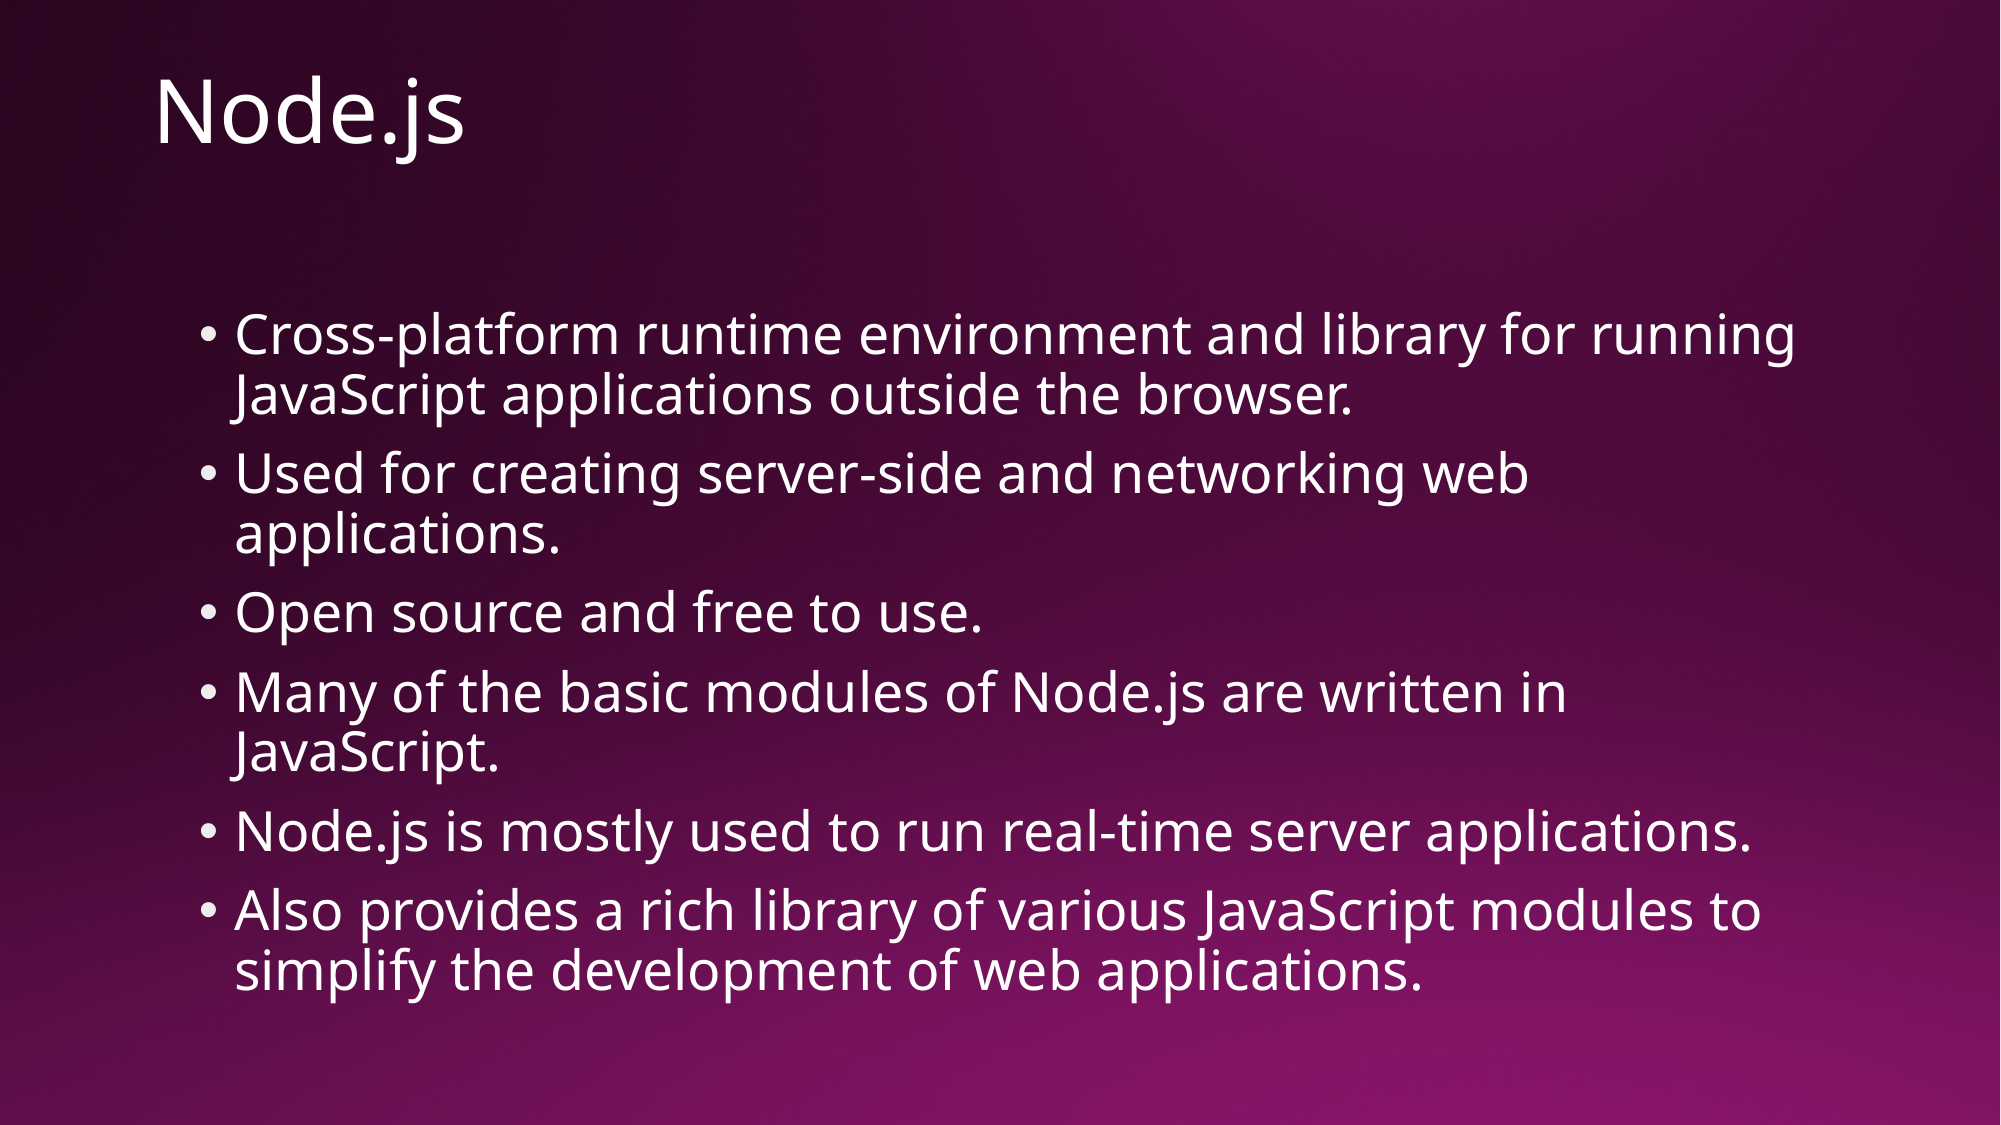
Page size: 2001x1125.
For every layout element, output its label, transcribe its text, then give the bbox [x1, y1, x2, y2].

picture [0, 0, 2001, 1125]
title Node.js [137, 59, 1863, 278]
list Cross-platform runtime environment and library for running JavaScript applications outside the browser. Used for creating server-side and networking web applications. Open source and free to use. Many of the basic modules of Node.js are written in JavaScript. Node.js is mostly used to run real-time server applications. Also provides a rich library of various JavaScript modules to simplify the development of web applications. [183, 299, 1863, 1014]
